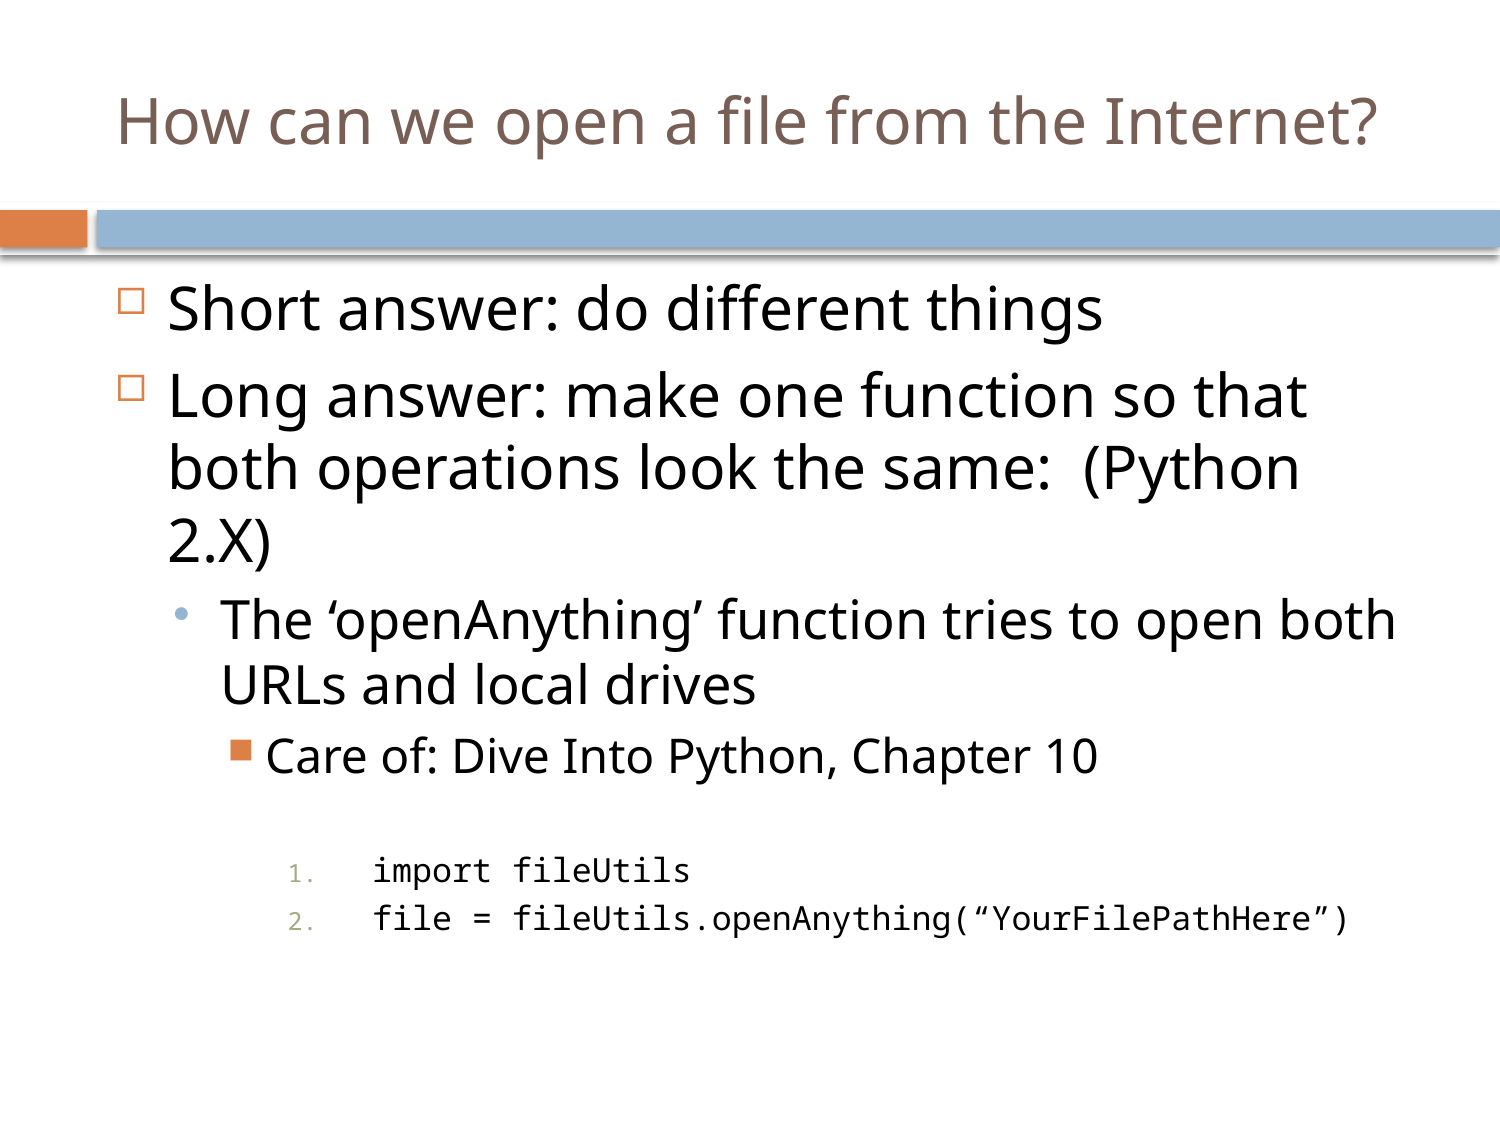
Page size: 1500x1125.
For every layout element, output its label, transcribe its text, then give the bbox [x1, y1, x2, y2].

list Short answer: do different things Long answer: make one function so that both operations look the same: (Python 2.X) The ‘openAnything’ function tries to open both URLs and local drives Care of: Dive Into Python, Chapter 10 import fileUtils file = fileUtils.openAnything(“YourFilePathHere”) [100, 262, 1438, 1000]
title How can we open a file from the Internet? [100, 37, 1438, 200]
